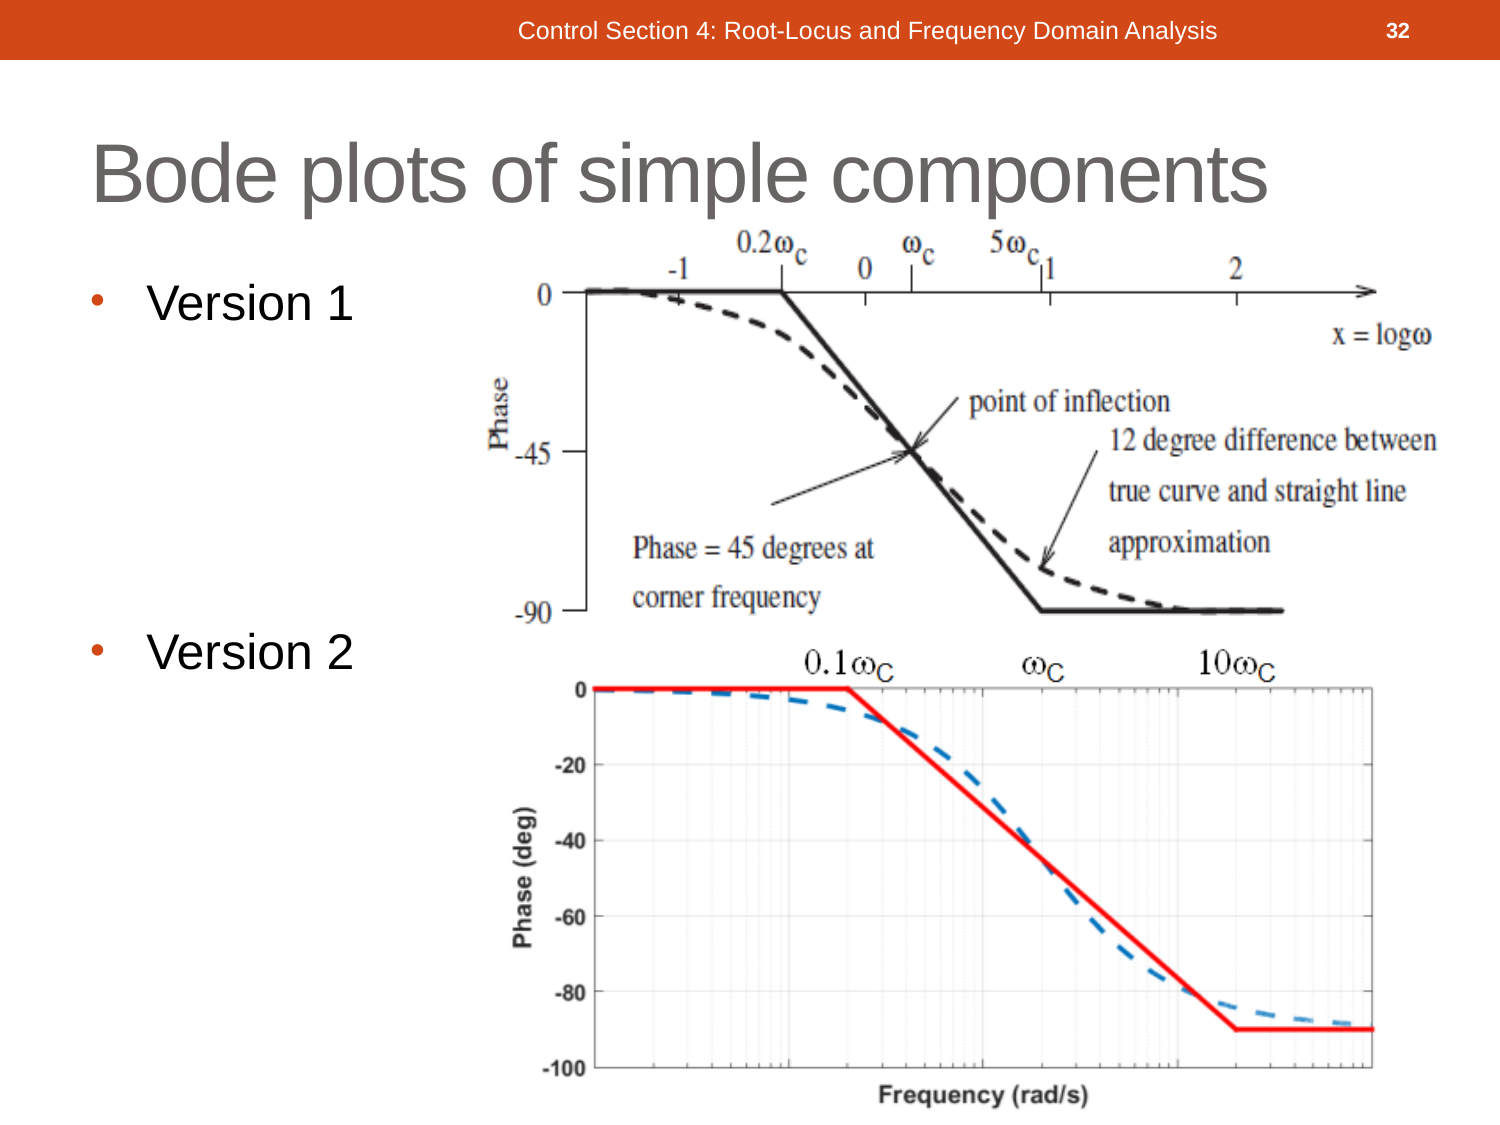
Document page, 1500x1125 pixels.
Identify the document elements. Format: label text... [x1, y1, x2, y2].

title Bode plots of simple components [75, 87, 1425, 250]
footer Control Section 4: Root-Locus and Frequency Domain Analysis [374, 3, 1297, 57]
slide_number 32 [1297, 3, 1425, 57]
picture [465, 223, 1471, 1123]
list Version 1 Version 2 [75, 262, 463, 1063]
